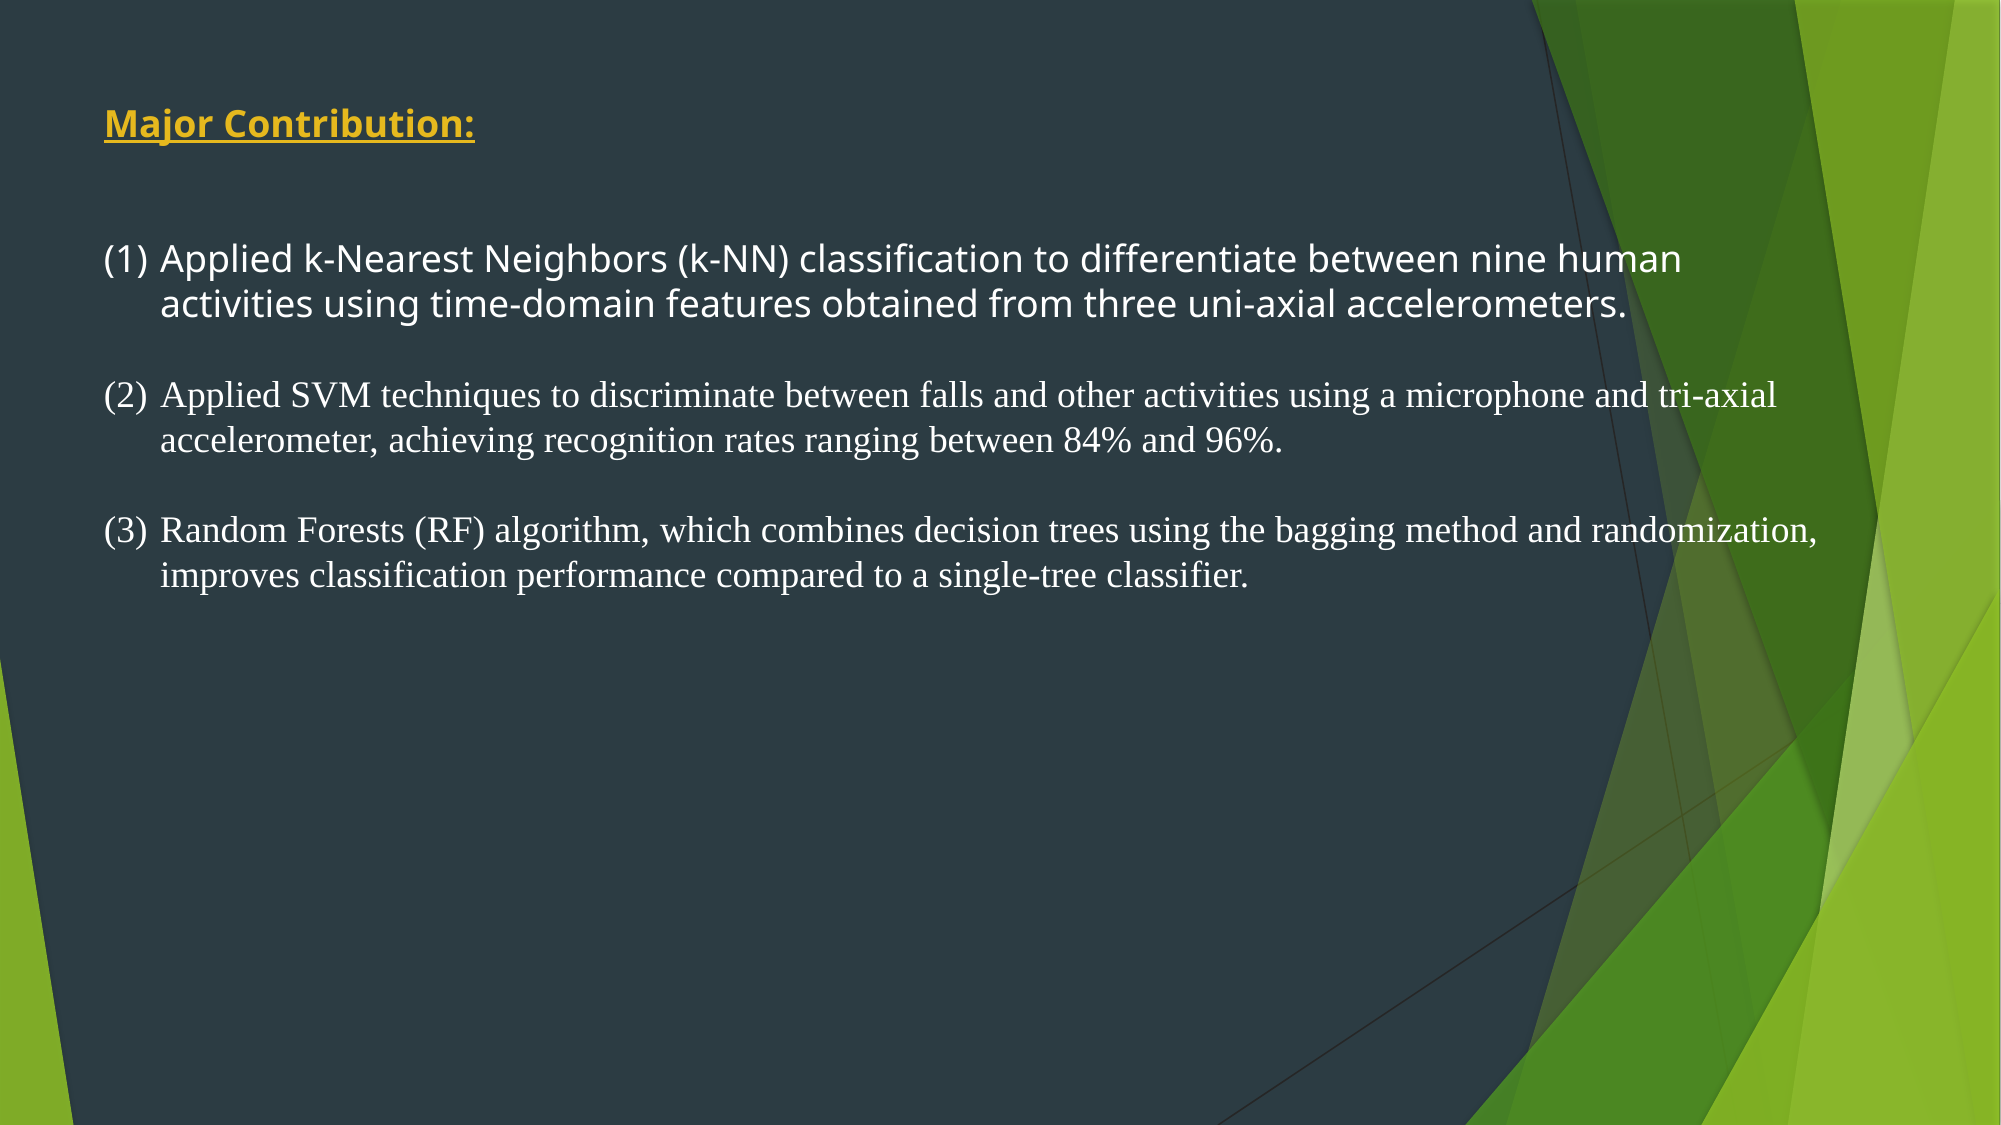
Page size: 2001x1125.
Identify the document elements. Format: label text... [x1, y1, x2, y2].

text_box Major Contribution: Applied k-Nearest Neighbors (k-NN) classification to differentiate between nine human activities using time-domain features obtained from three uni-axial accelerometers. Applied SVM techniques to discriminate between falls and other activities using a microphone and tri-axial accelerometer, achieving recognition rates ranging between 84% and 96%. Random Forests (RF) algorithm, which combines decision trees using the bagging method and randomization, improves classification performance compared to a single-tree classifier. [89, 92, 1859, 603]
